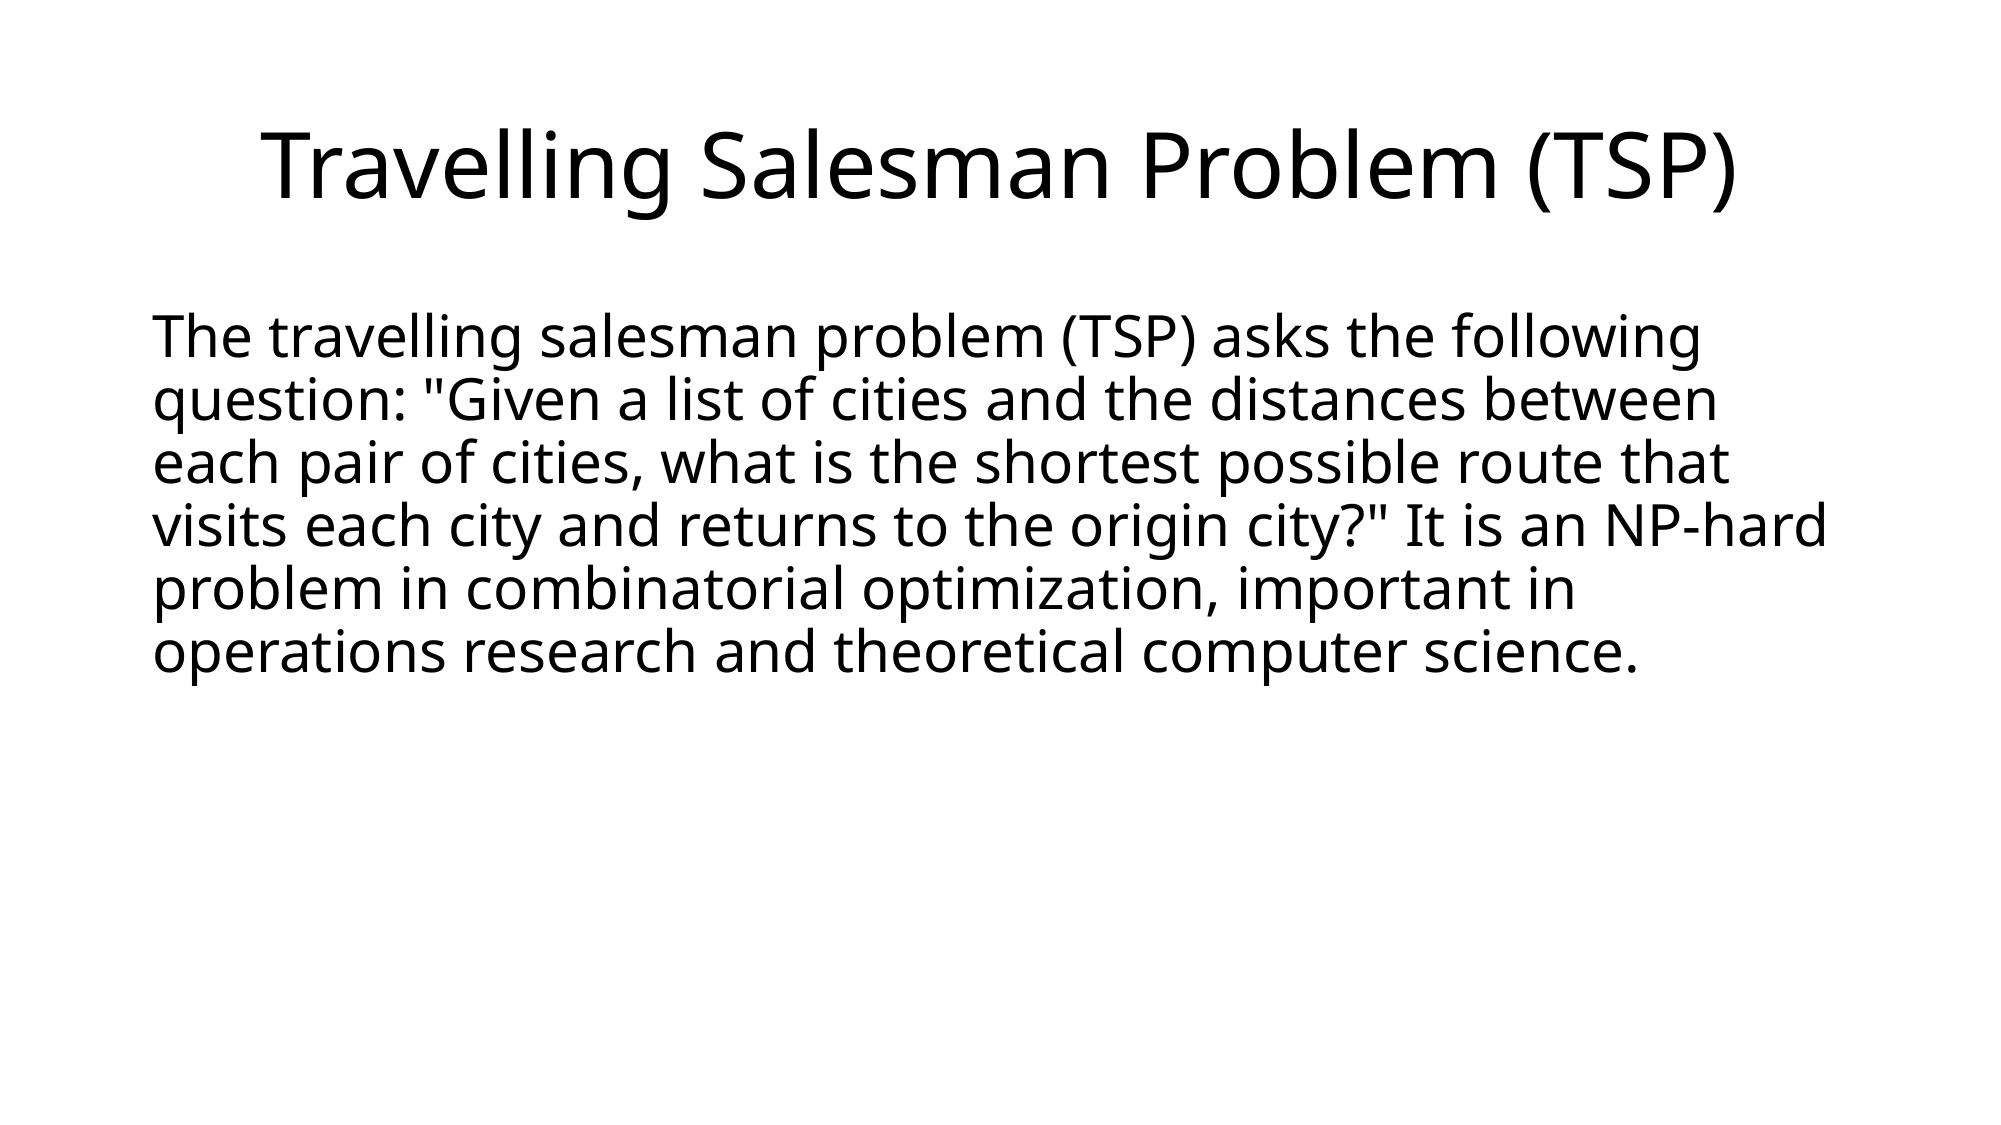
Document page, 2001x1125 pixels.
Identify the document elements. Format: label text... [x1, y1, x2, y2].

list The travelling salesman problem (TSP) asks the following question: "Given a list of cities and the distances between each pair of cities, what is the shortest possible route that visits each city and returns to the origin city?" It is an NP-hard problem in combinatorial optimization, important in operations research and theoretical computer science. [137, 299, 1863, 1014]
title Travelling Salesman Problem (TSP) [137, 59, 1863, 278]
